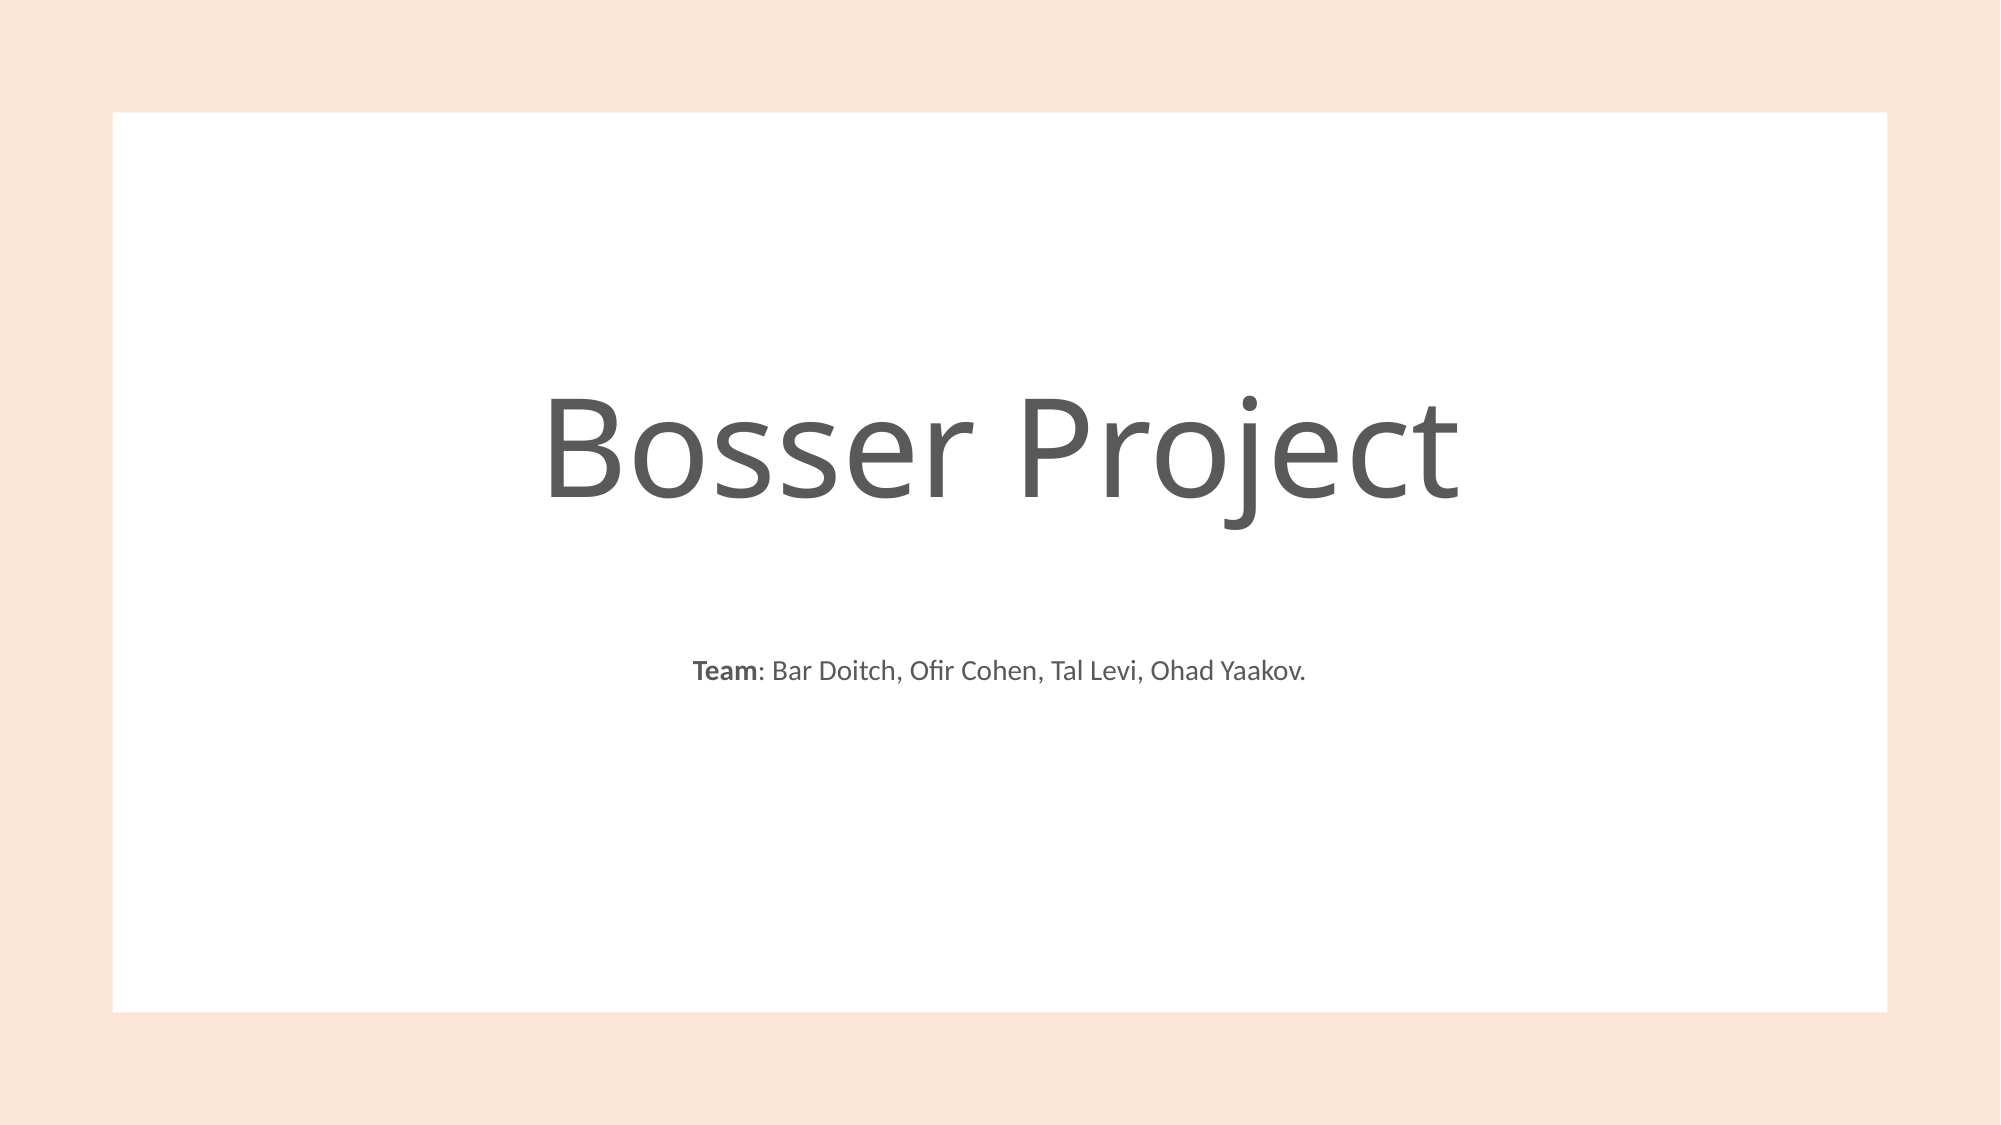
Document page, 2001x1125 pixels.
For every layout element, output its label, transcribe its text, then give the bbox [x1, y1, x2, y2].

text_box [0, 0, 2000, 1125]
title Bosser Project [435, 289, 1565, 536]
subtitle Team: Bar Doitch, Ofir Cohen, Tal Levi, Ohad Yaakov. [500, 647, 1500, 784]
text_box [111, 111, 1888, 1013]
